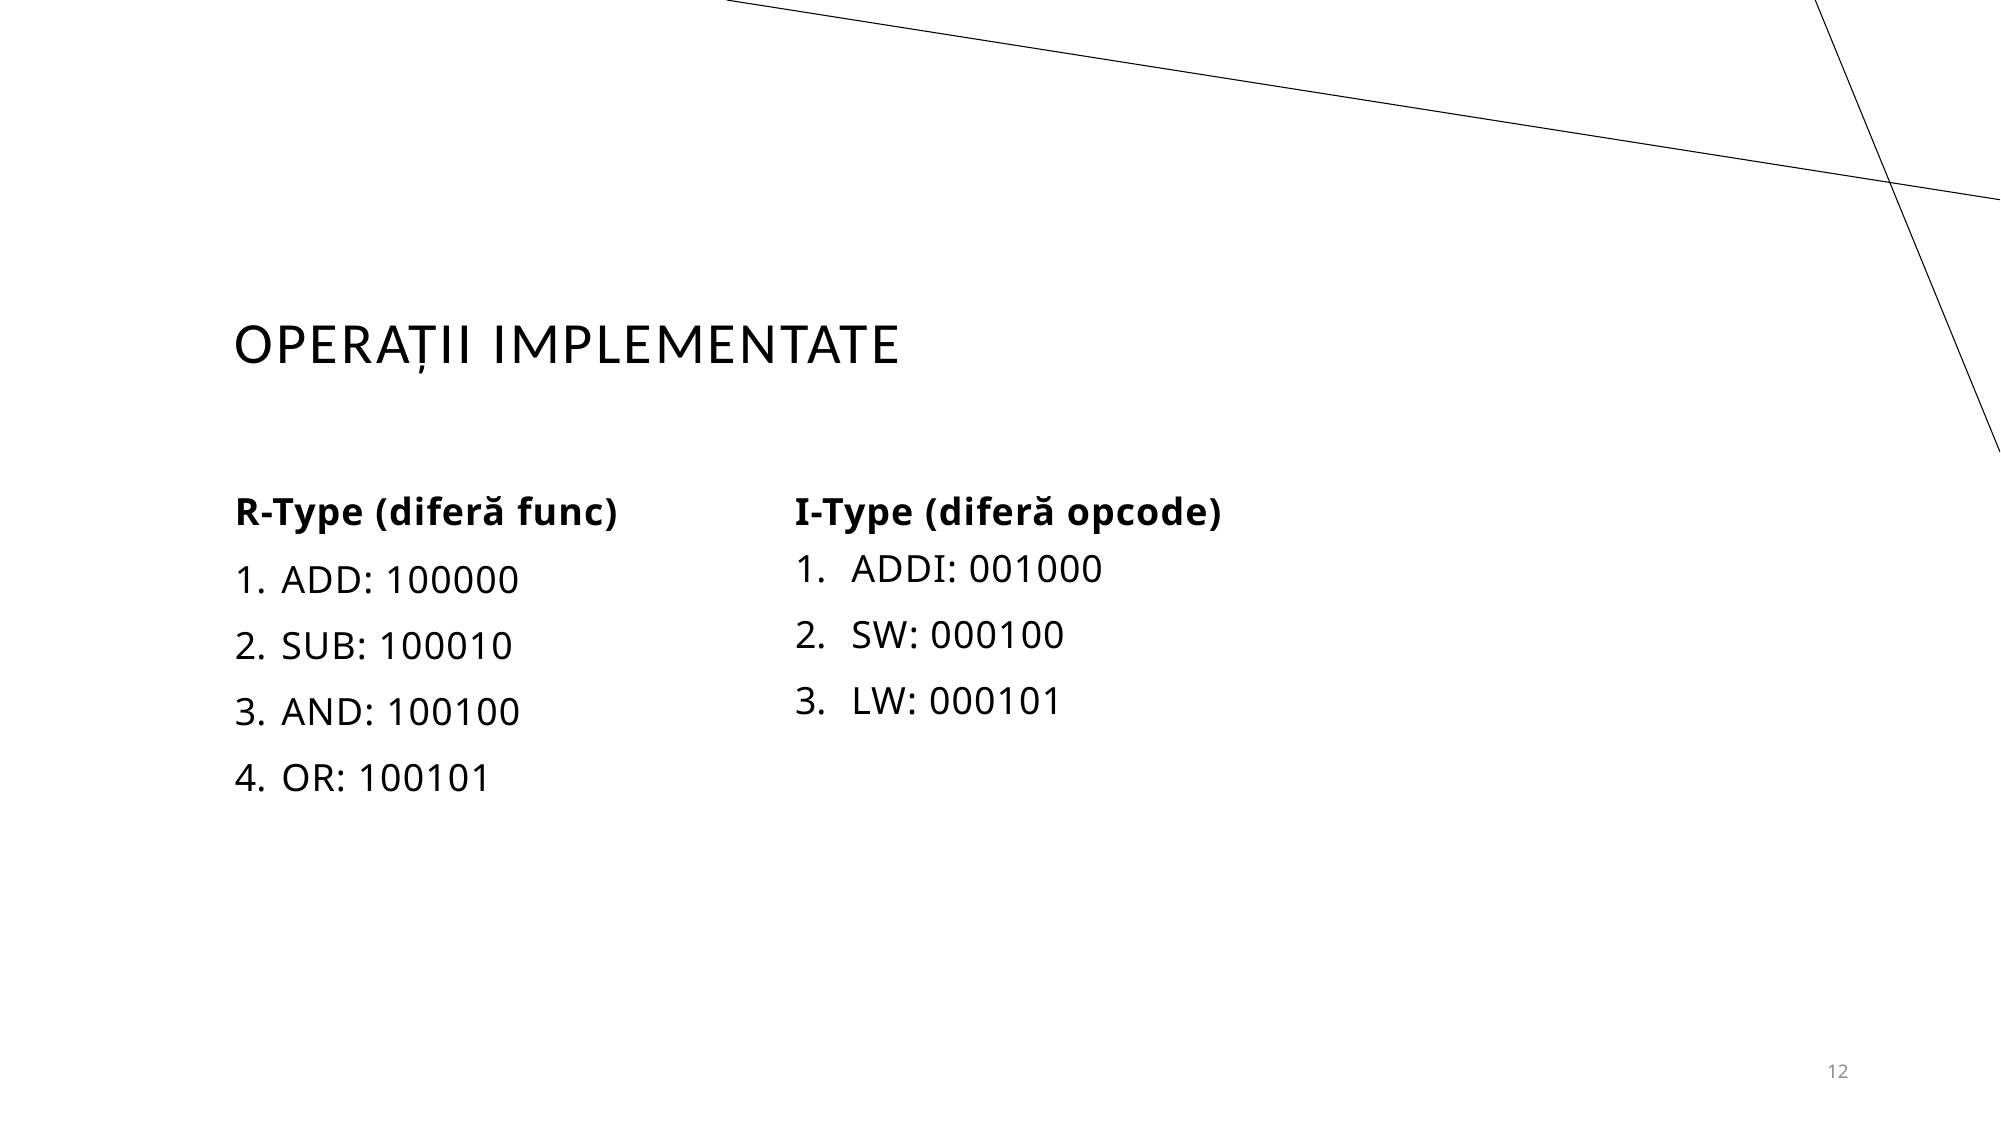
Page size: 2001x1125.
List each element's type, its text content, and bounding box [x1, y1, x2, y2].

title Operații implementate [219, 91, 1853, 384]
slide_number 12 [1701, 1042, 1864, 1103]
list ADD: 100000 SUB: 100010 AND: 100100 OR: 100101 [219, 556, 667, 1034]
list ADDI: 001000 SW: 000100 LW: 000101 [780, 545, 1684, 1043]
list R-Type (diferă func) [219, 485, 667, 544]
list I-Type (diferă opcode) [780, 485, 1685, 544]
